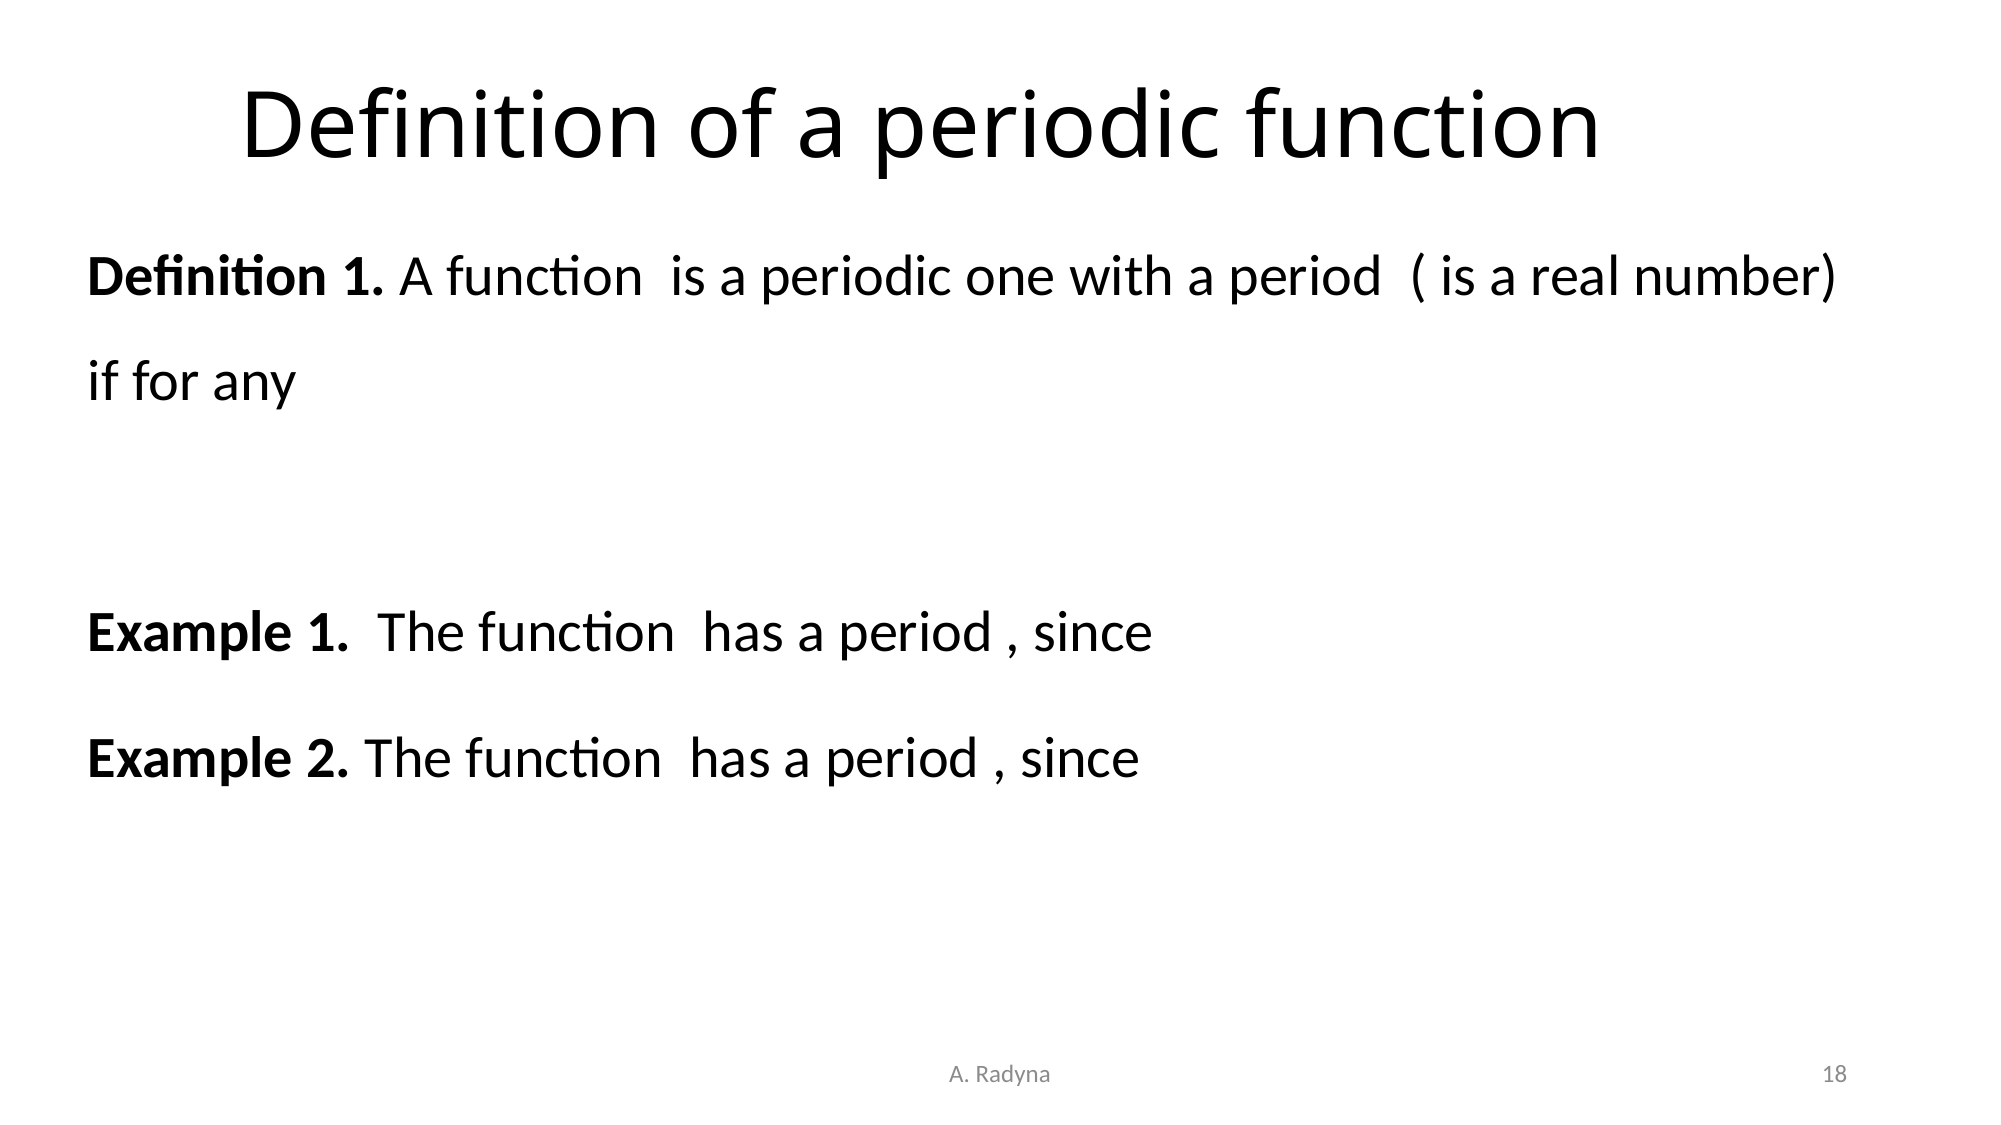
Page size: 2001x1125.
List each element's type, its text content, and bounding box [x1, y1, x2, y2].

footer A. Radyna [662, 1042, 1338, 1103]
slide_number 18 [1412, 1042, 1863, 1103]
title Definition of a periodic function [137, 59, 1683, 195]
